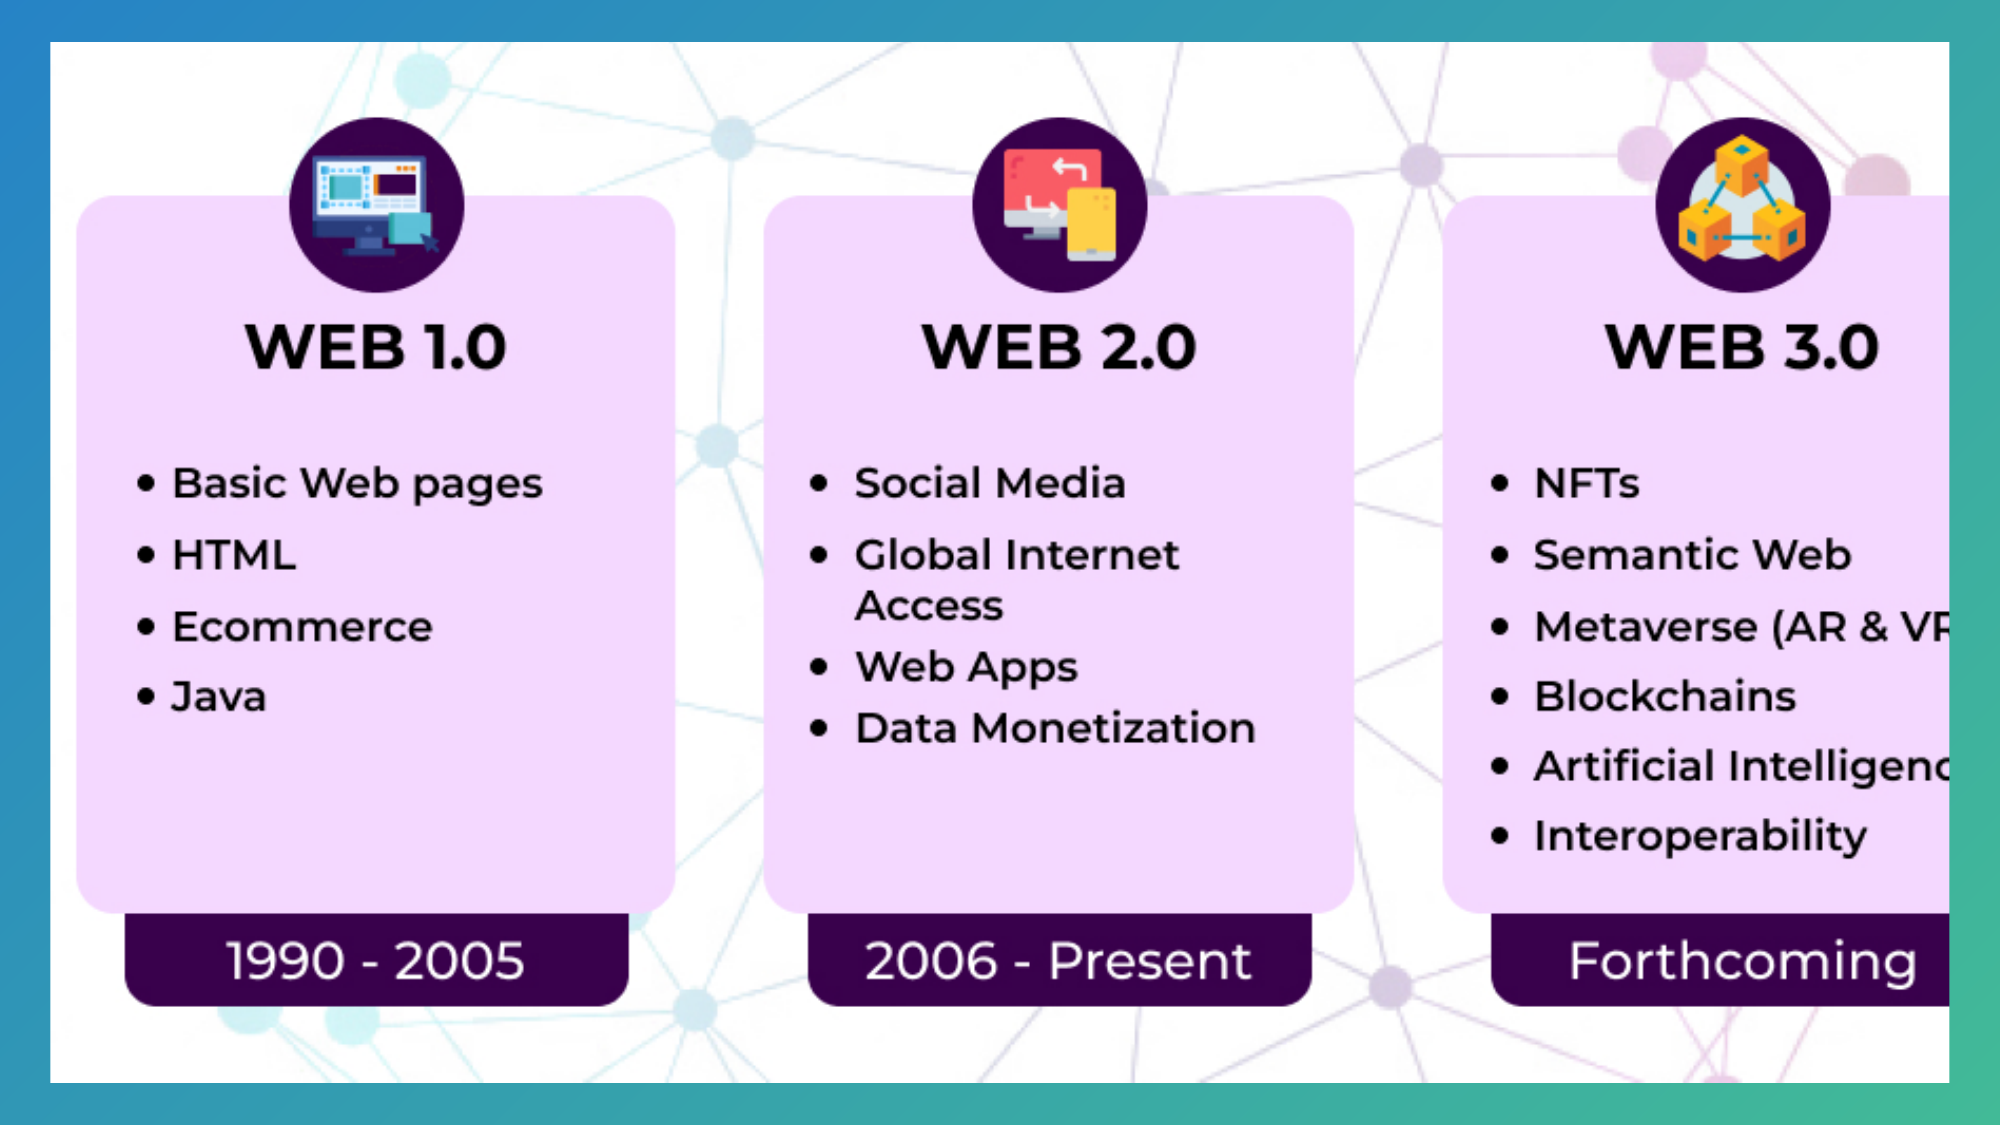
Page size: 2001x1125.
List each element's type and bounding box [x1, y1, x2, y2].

text_box [0, 0, 2000, 1125]
list [50, 42, 1950, 1083]
